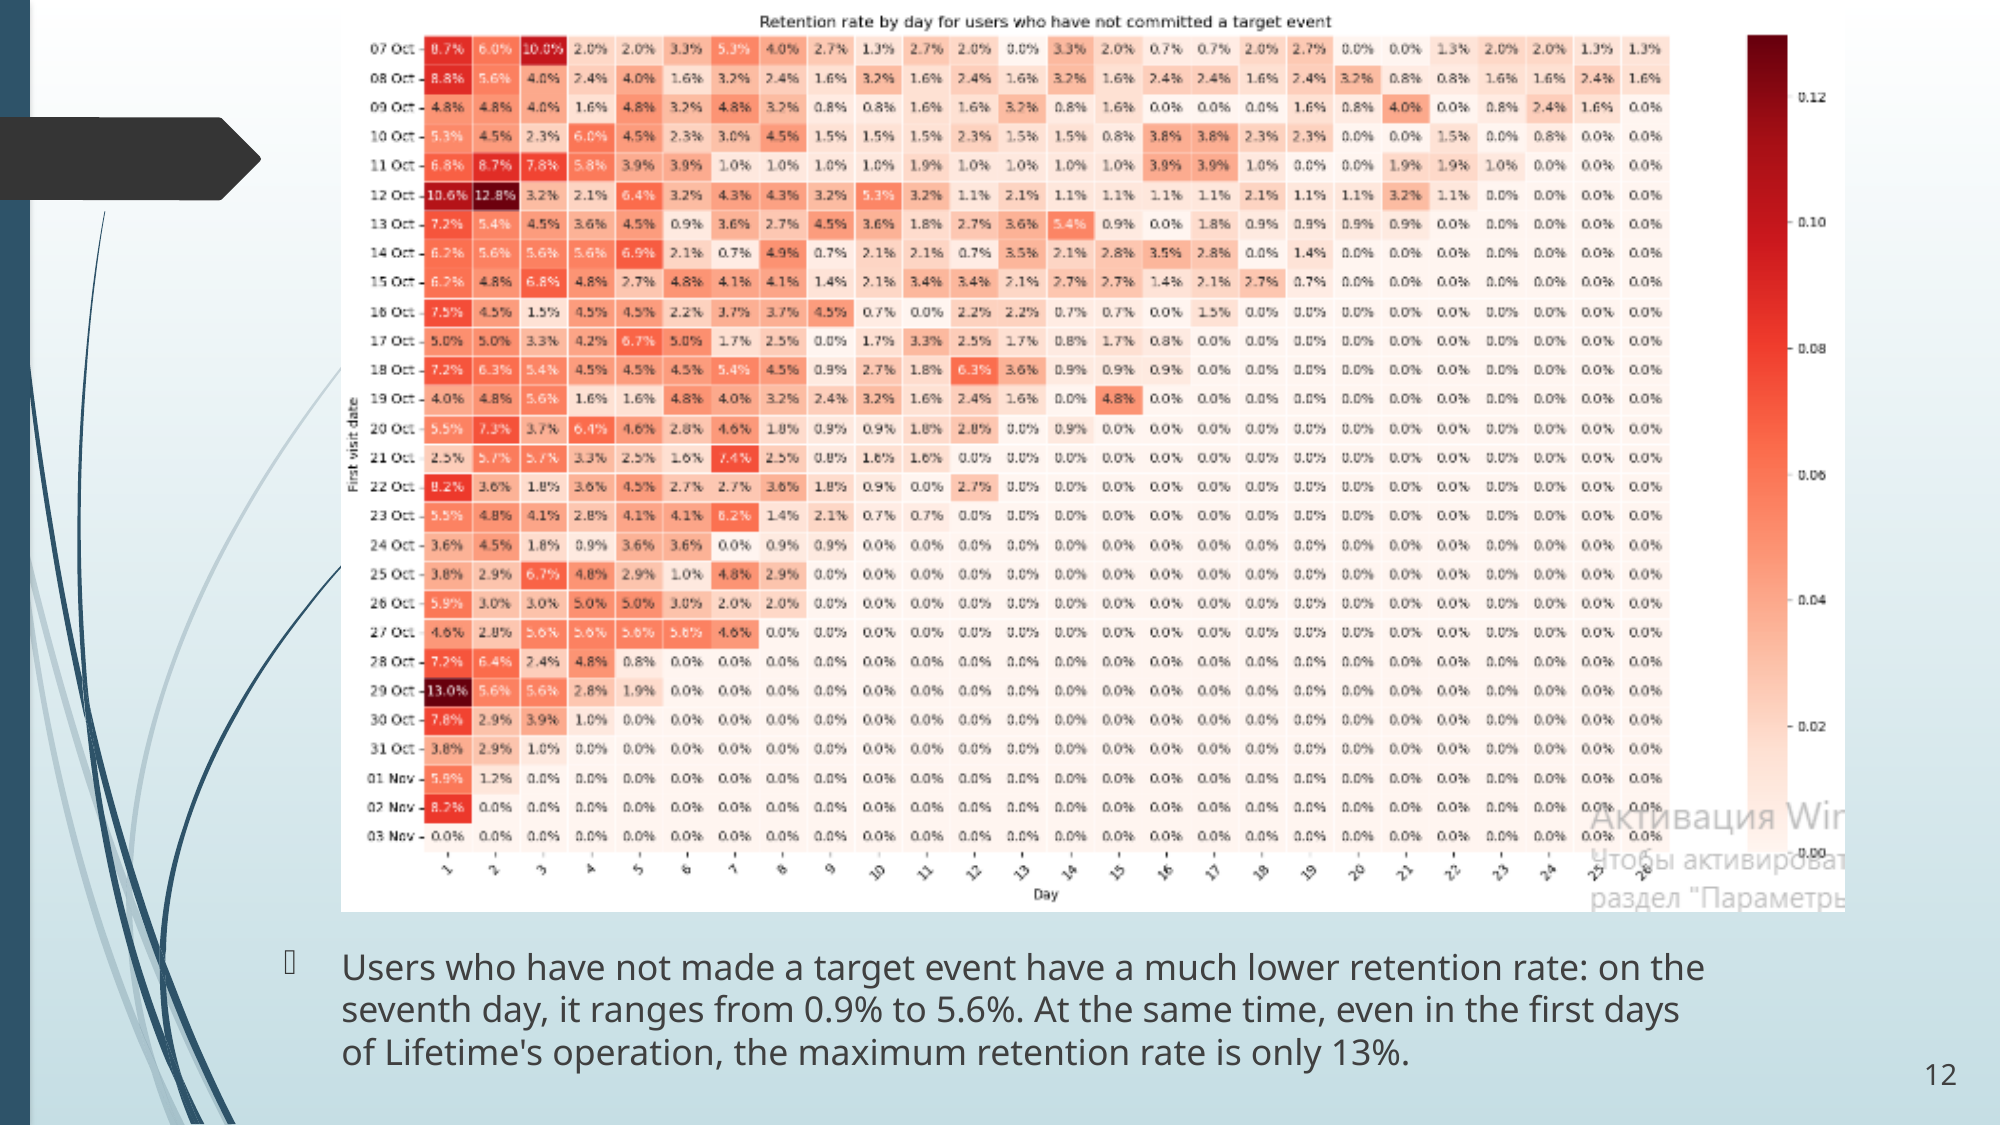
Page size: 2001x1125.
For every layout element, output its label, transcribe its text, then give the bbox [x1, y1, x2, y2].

slide_number 12 [1887, 1039, 1973, 1114]
list Users who have not made a target event have a much lower retention rate: on the seventh day, it ranges from 0.9% to 5.6%. At the same time, even in the first days of Lifetime's operation, the maximum retention rate is only 13%. [268, 936, 1732, 1081]
picture [341, 0, 1845, 912]
